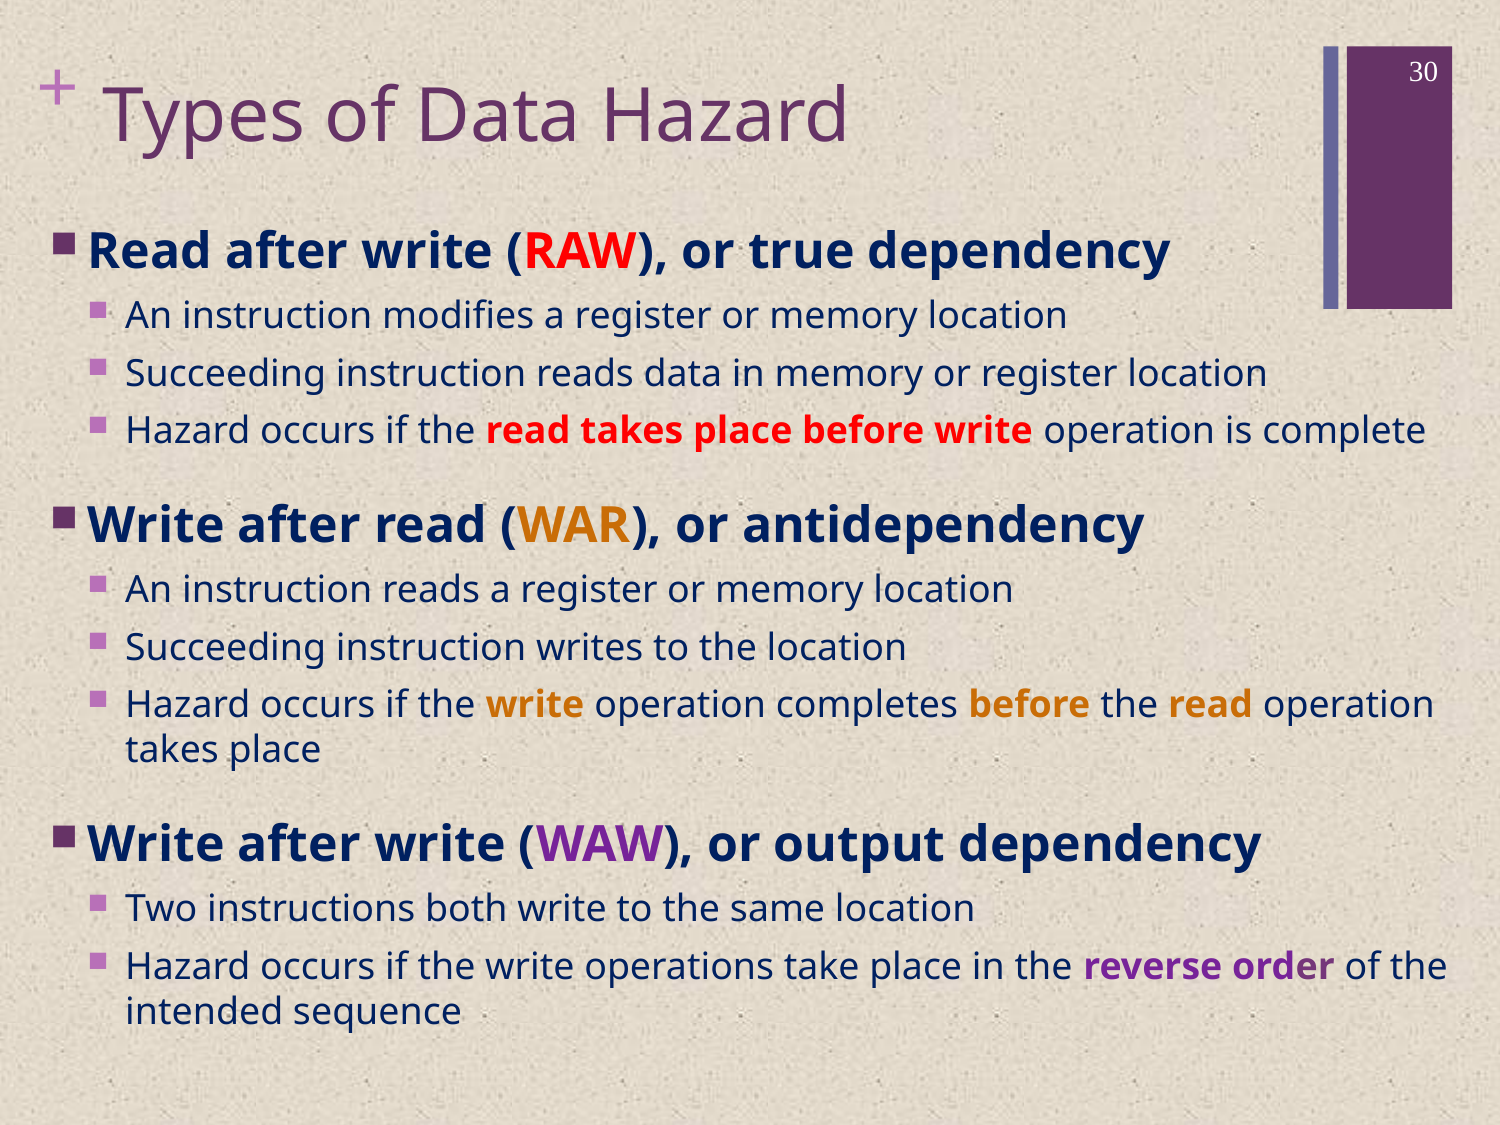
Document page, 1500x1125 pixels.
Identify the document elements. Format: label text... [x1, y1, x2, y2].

slide_number 30 [1362, 39, 1454, 100]
list Read after write (RAW), or true dependency An instruction modifies a register or memory location Succeeding instruction reads data in memory or register location Hazard occurs if the read takes place before write operation is complete Write after read (WAR), or antidependency An instruction reads a register or memory location Succeeding instruction writes to the location Hazard occurs if the write operation completes before the read operation takes place Write after write (WAW), or output dependency Two instructions both write to the same location Hazard occurs if the write operations take place in the reverse order of the intended sequence [35, 210, 1465, 1055]
picture [0, 0, 1500, 1125]
title Types of Data Hazard [87, 58, 1328, 182]
